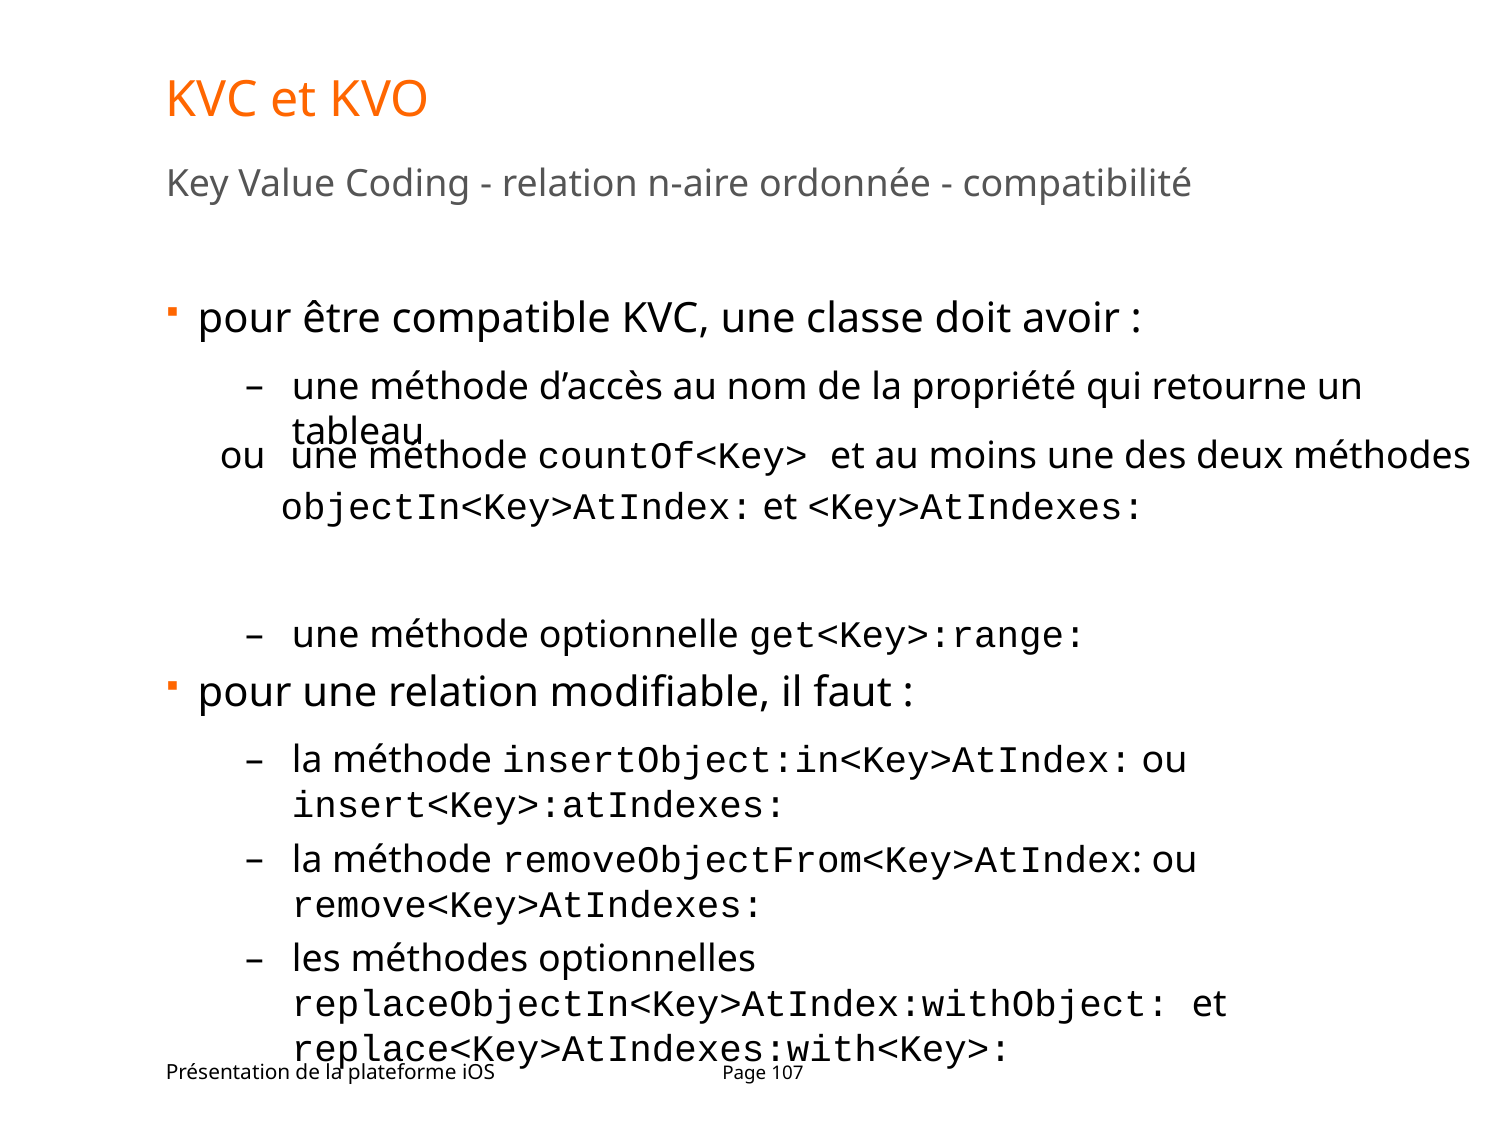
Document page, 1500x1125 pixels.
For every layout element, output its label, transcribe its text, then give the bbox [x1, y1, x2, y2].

table_header ou [171, 421, 266, 538]
list pour être compatible KVC, une classe doit avoir : une méthode d’accès au nom de la propriété qui retourne un tableau une méthode optionnelle get<Key>:range: pour une relation modifiable, il faut : la méthode insertObject:in<Key>AtIndex: ou insert<Key>:atIndexes: la méthode removeObjectFrom<Key>AtIndex: ou remove<Key>AtIndexes: les méthodes optionnelles replaceObjectIn<Key>AtIndex:withObject: et replace<Key>AtIndexes:with<Key>: [165, 290, 1448, 965]
table_header une méthode countOf<Key> et au moins une des deux méthodes objectIn<Key>AtIndex: et <Key>AtIndexes: [266, 421, 1500, 538]
list Key Value Coding - relation n-aire ordonnée - compatibilité [165, 158, 1448, 209]
footer Présentation de la plateforme iOS [165, 1050, 575, 1087]
title KVC et KVO [165, 66, 1448, 148]
